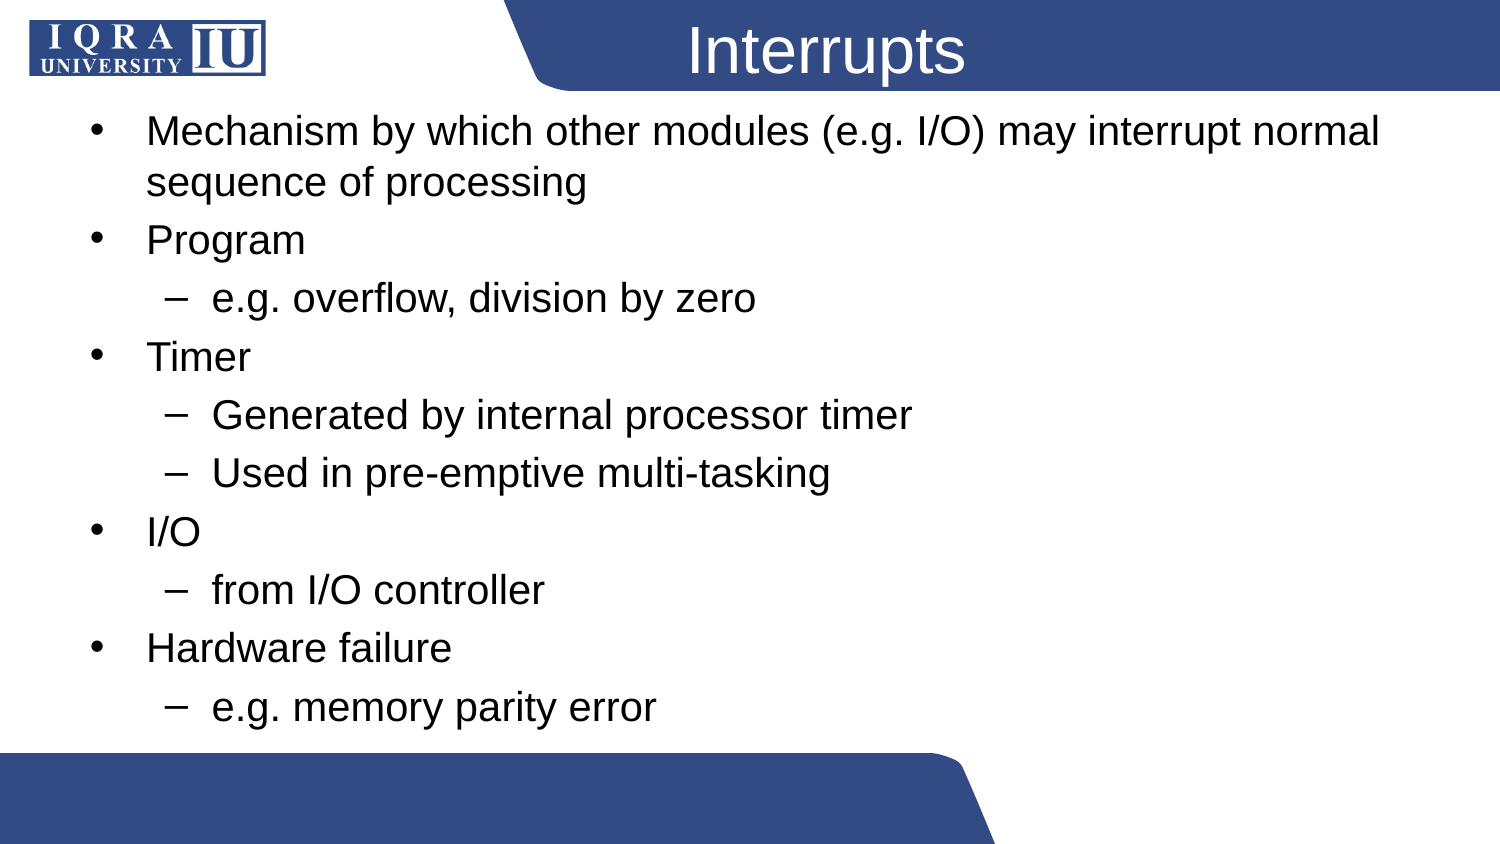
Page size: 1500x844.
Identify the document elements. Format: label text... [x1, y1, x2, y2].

list Mechanism by which other modules (e.g. I/O) may interrupt normal sequence of processing Program e.g. overflow, division by zero Timer Generated by internal processor timer Used in pre-emptive multi-tasking I/O from I/O controller Hardware failure e.g. memory parity error [75, 96, 1417, 791]
title Interrupts [154, 0, 1500, 104]
picture [29, 20, 154, 76]
